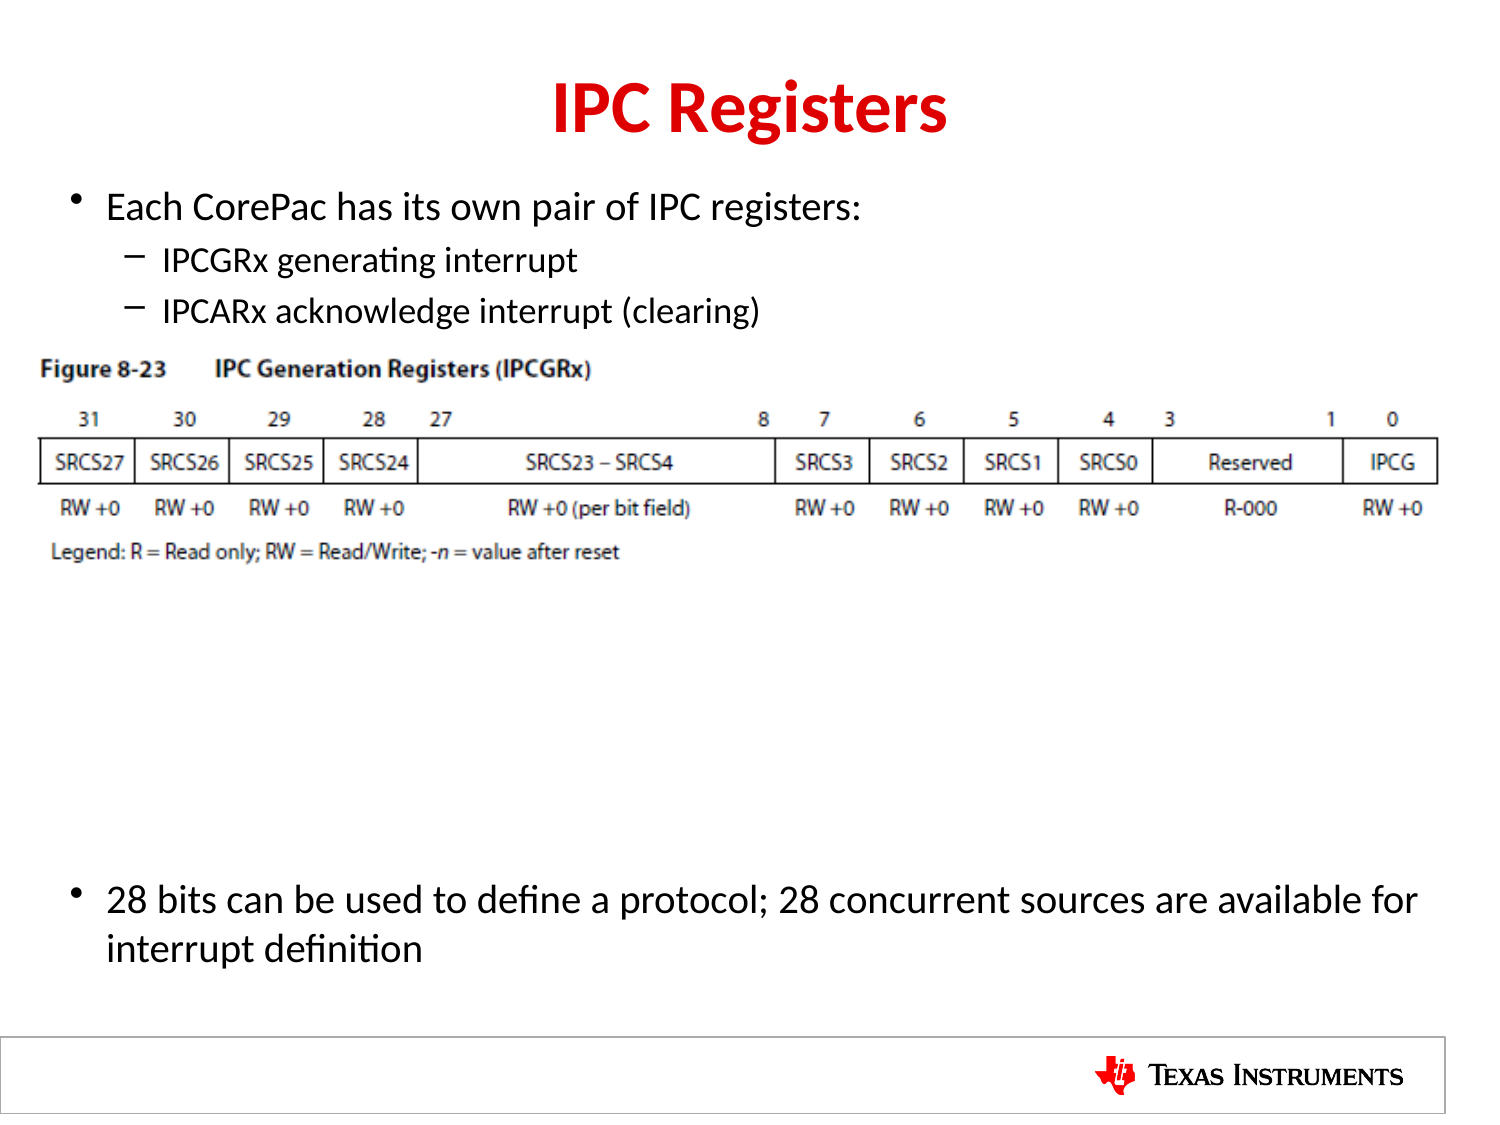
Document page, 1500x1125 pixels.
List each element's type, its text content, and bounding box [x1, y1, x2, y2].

list Each CorePac has its own pair of IPC registers: IPCGRx generating interrupt IPCARx acknowledge interrupt (clearing) 28 bits can be used to define a protocol; 28 concurrent sources are available for interrupt definition [54, 171, 1444, 353]
picture [0, 354, 1465, 626]
title IPC Registers [74, 44, 1426, 171]
picture [1095, 1056, 1403, 1095]
list Each CorePac has its own pair of IPC registers: IPCGRx generating interrupt IPCARx acknowledge interrupt (clearing) 28 bits can be used to define a protocol; 28 concurrent sources are available for interrupt definition [54, 634, 1444, 984]
